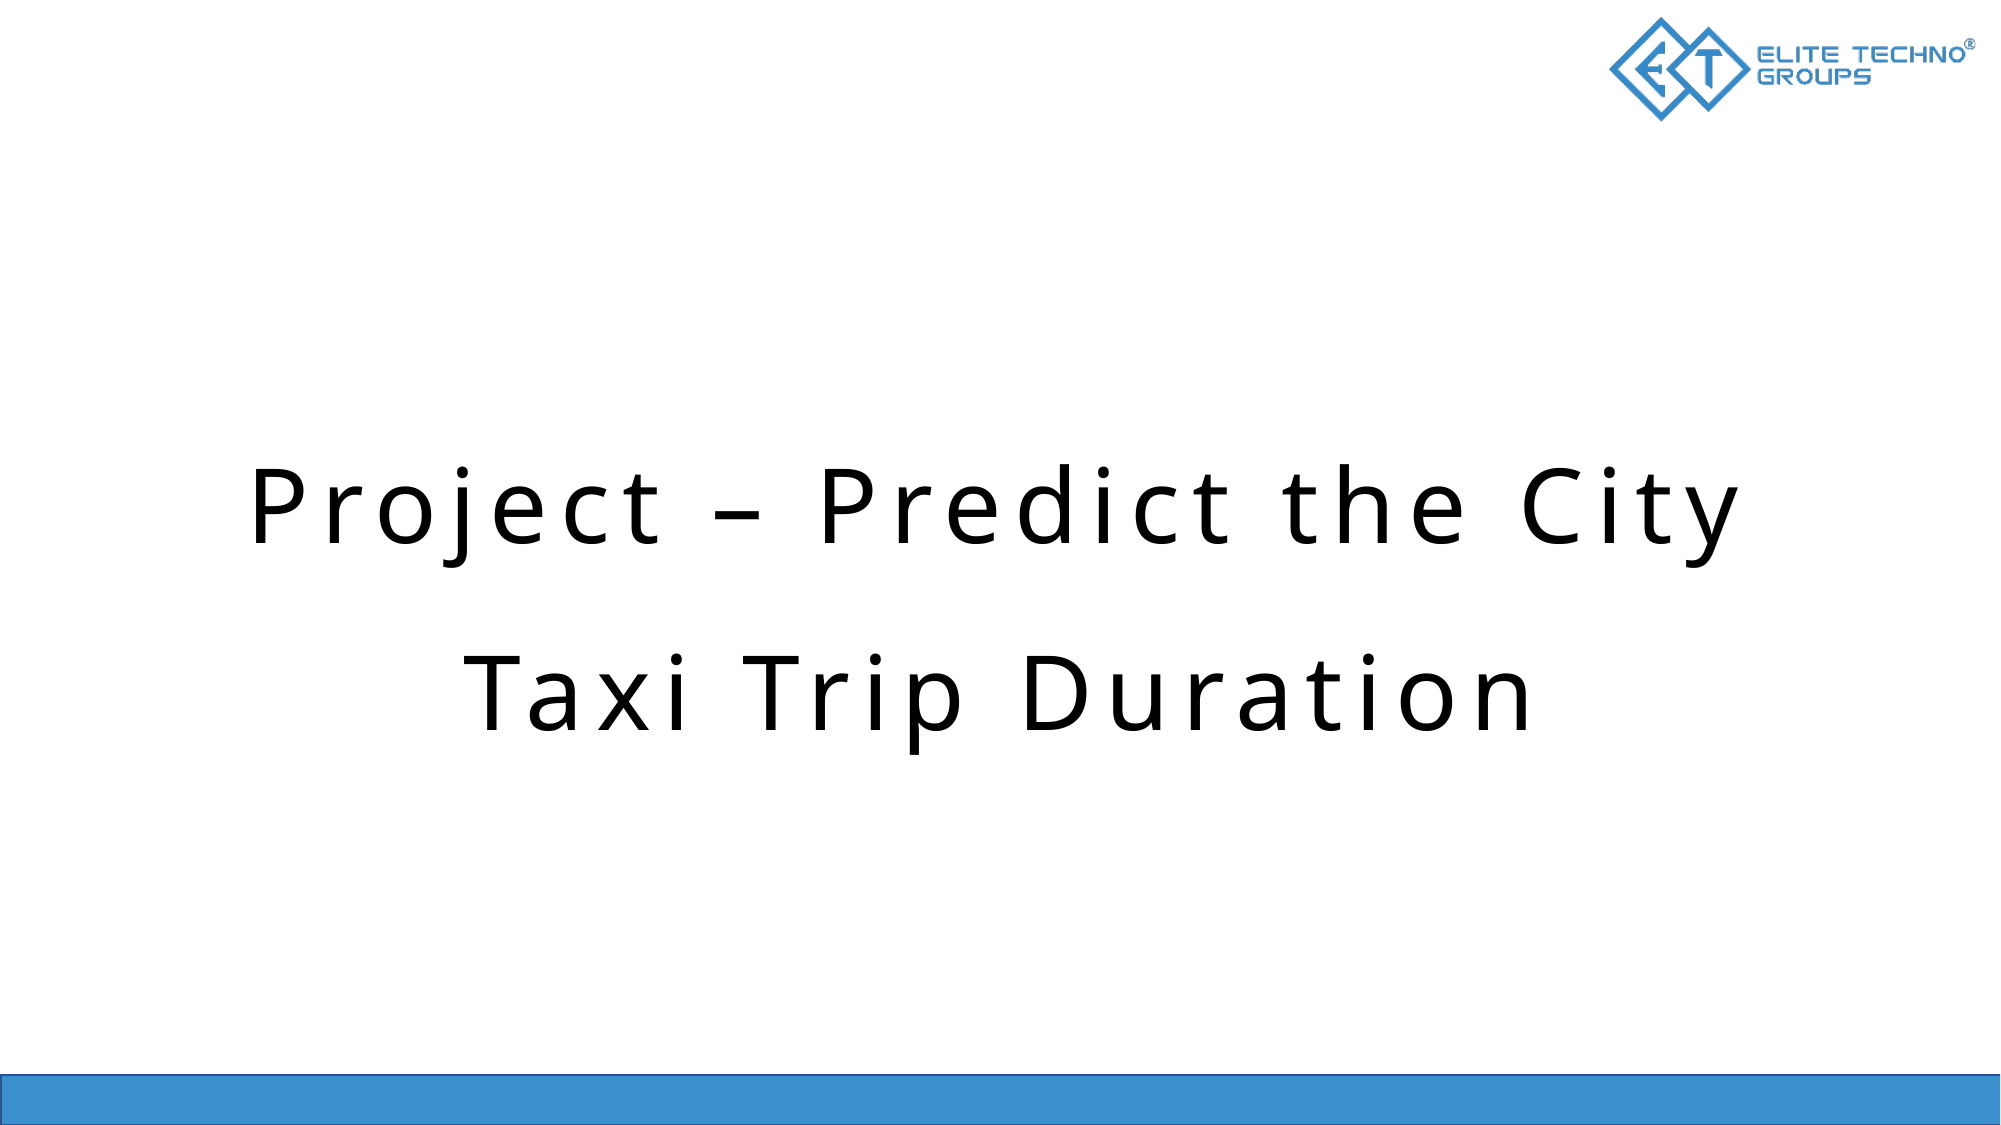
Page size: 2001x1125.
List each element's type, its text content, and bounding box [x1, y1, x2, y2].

title Project – Predict the City Taxi Trip Duration [115, 366, 1885, 759]
picture [0, 0, 2001, 1125]
